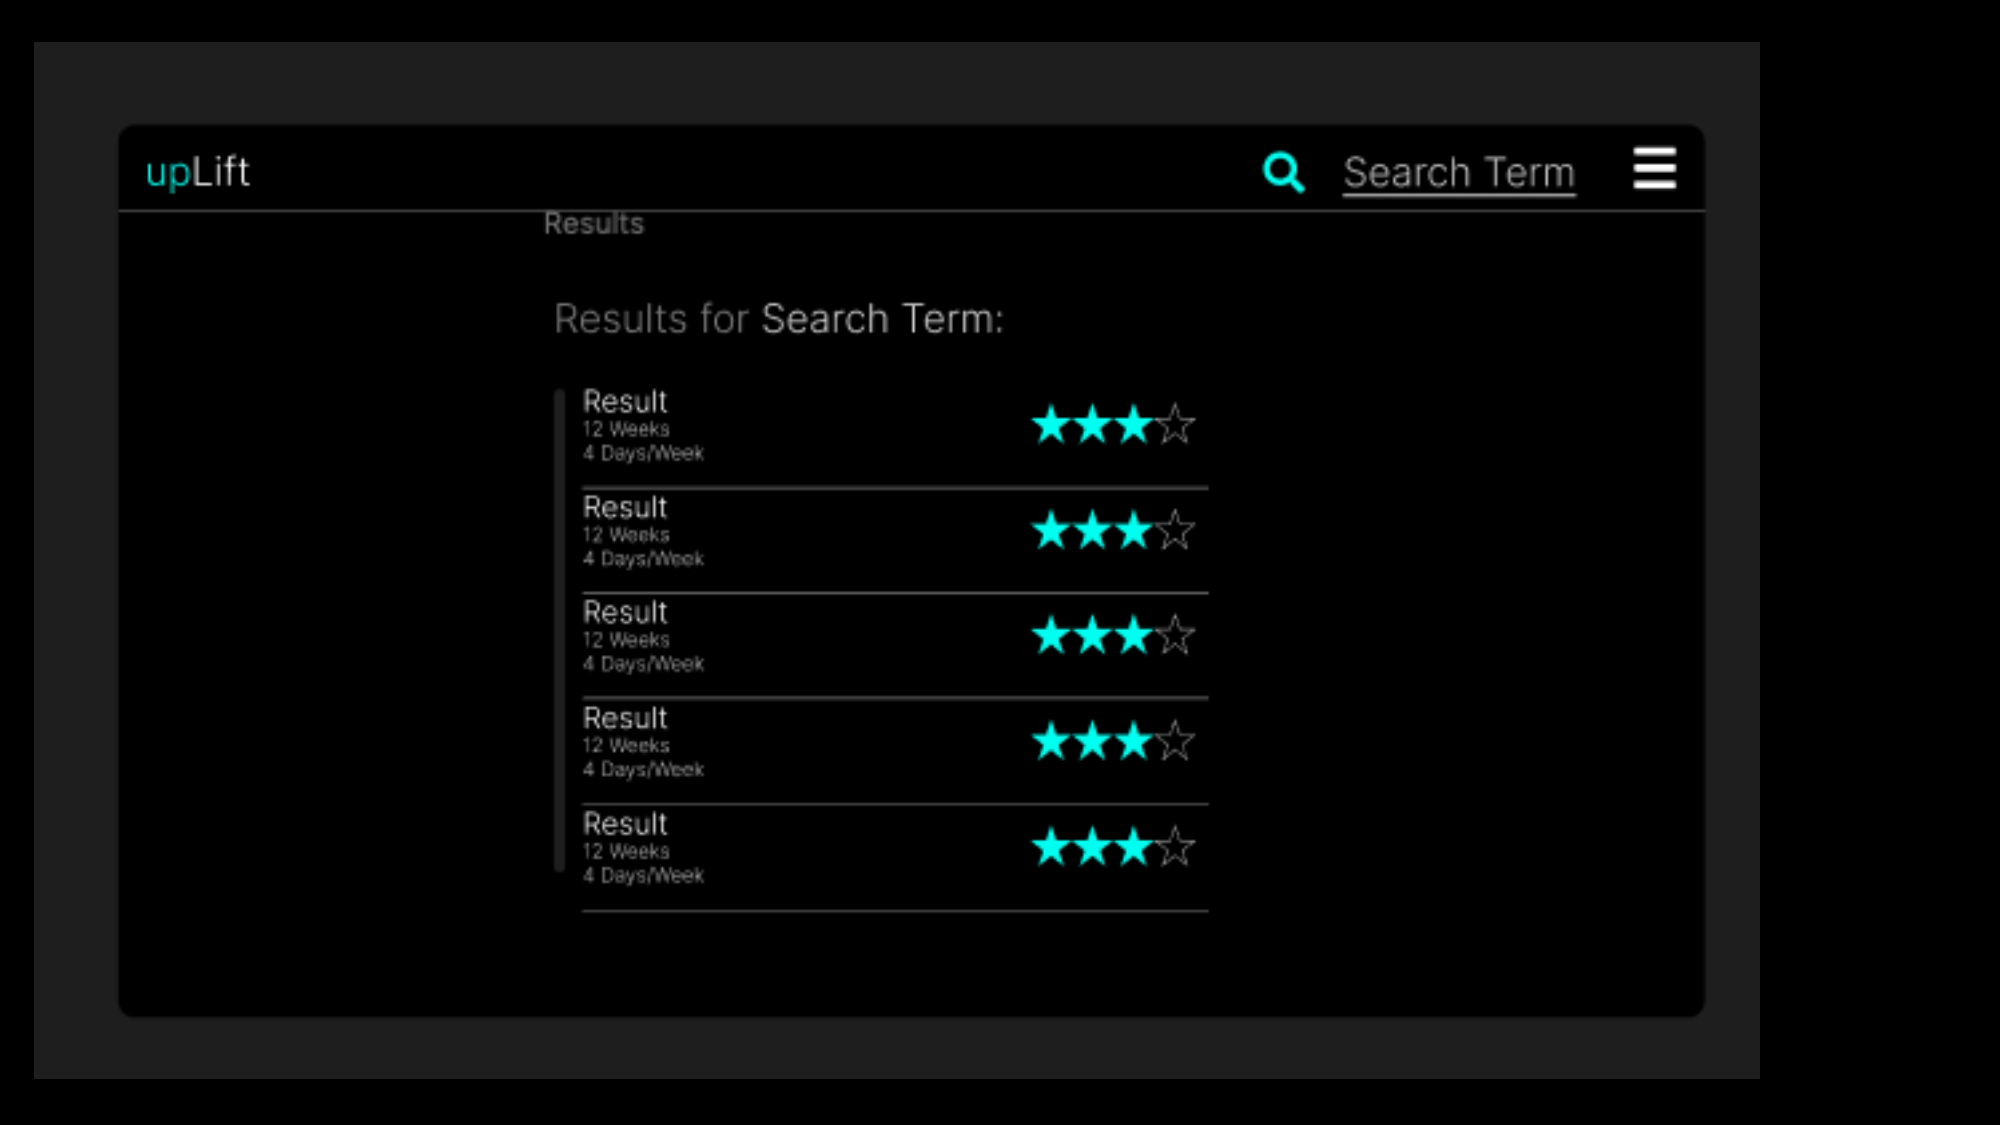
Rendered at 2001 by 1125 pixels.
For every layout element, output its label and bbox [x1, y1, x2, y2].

list [34, 42, 1760, 1079]
